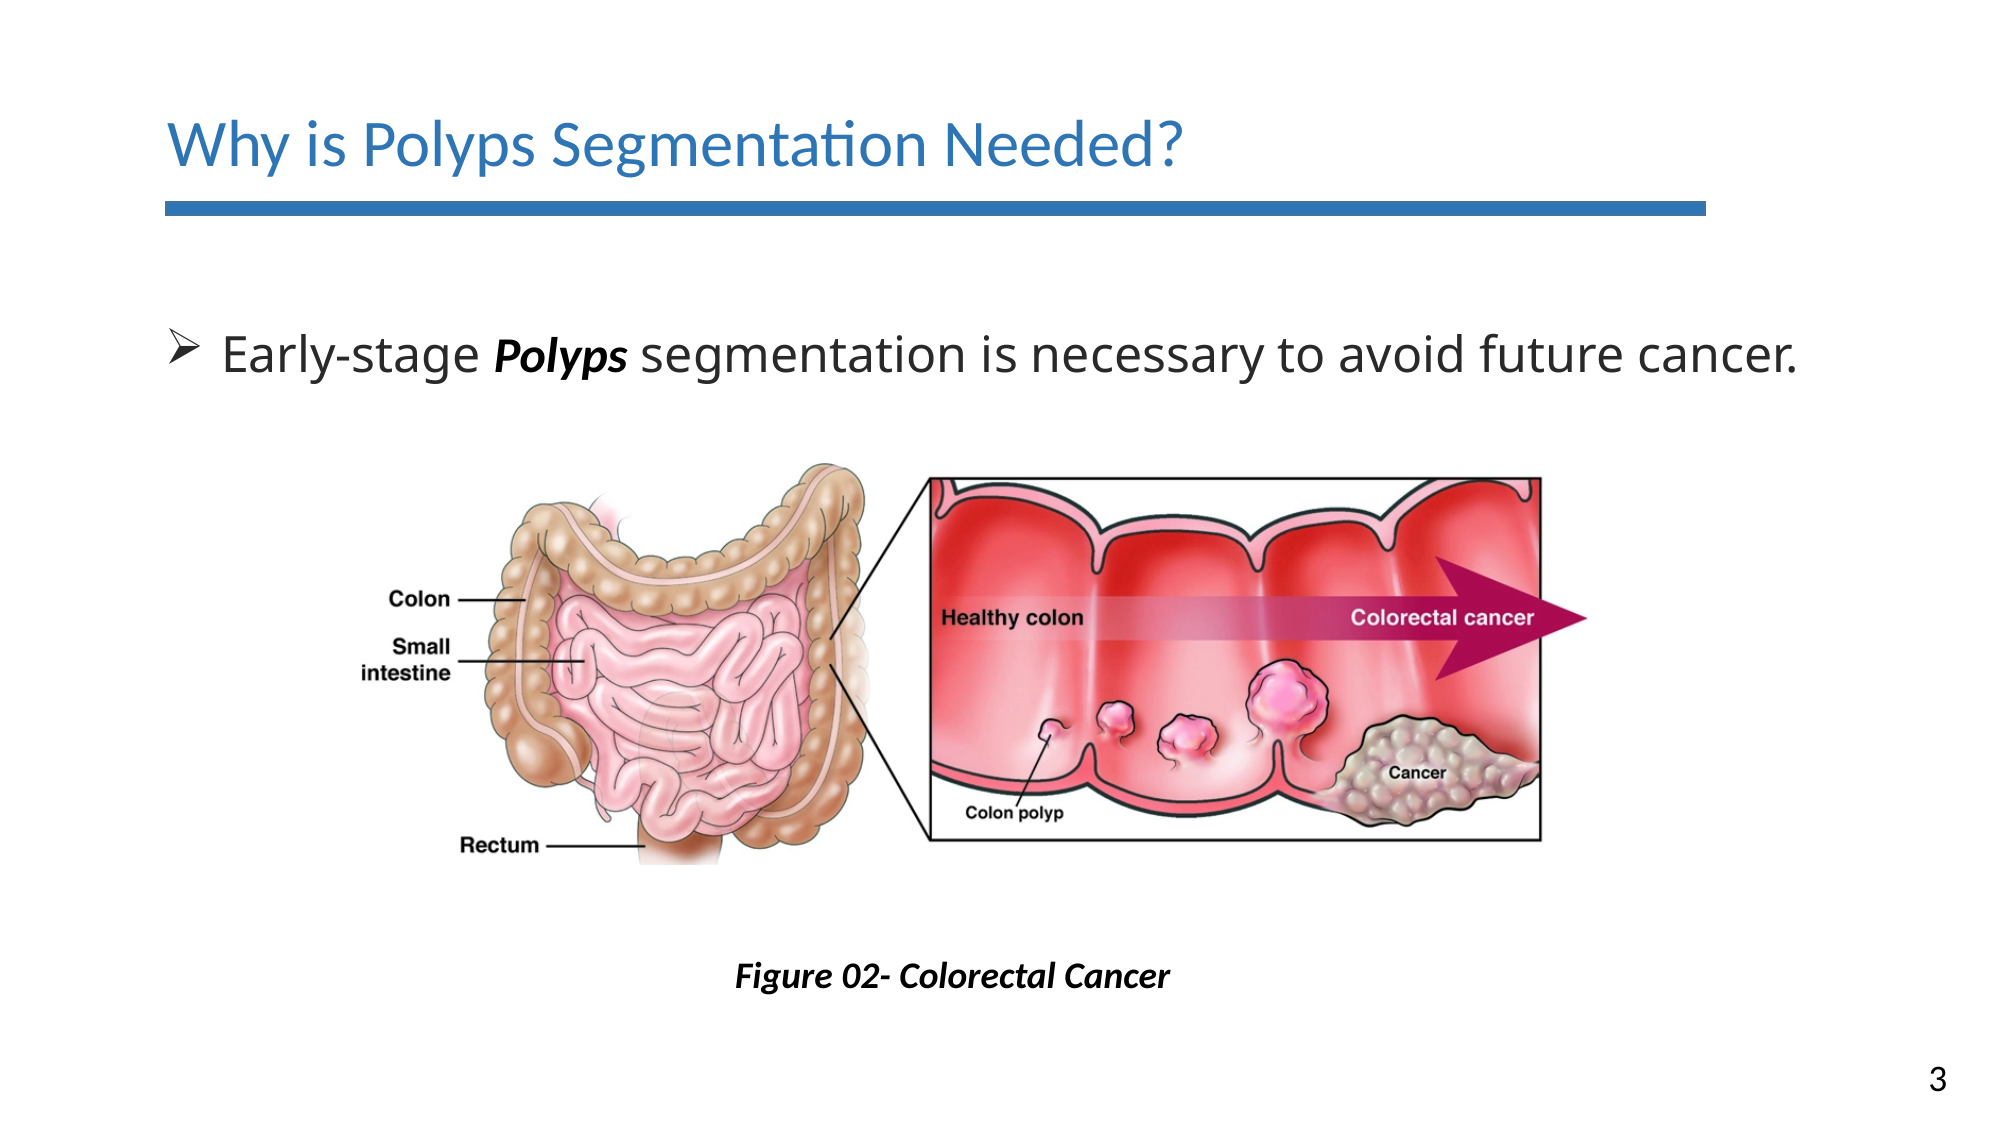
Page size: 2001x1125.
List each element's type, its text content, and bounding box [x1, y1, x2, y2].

text_box Early-stage Polyps segmentation is necessary to avoid future cancer. [150, 315, 1826, 450]
text_box 3 [1913, 1046, 2000, 1107]
text_box Why is Polyps Segmentation Needed? [0, 91, 1459, 187]
text_box [165, 201, 1706, 216]
picture [360, 462, 1590, 865]
text_box Figure 02- Colorectal Cancer [720, 944, 1186, 1004]
